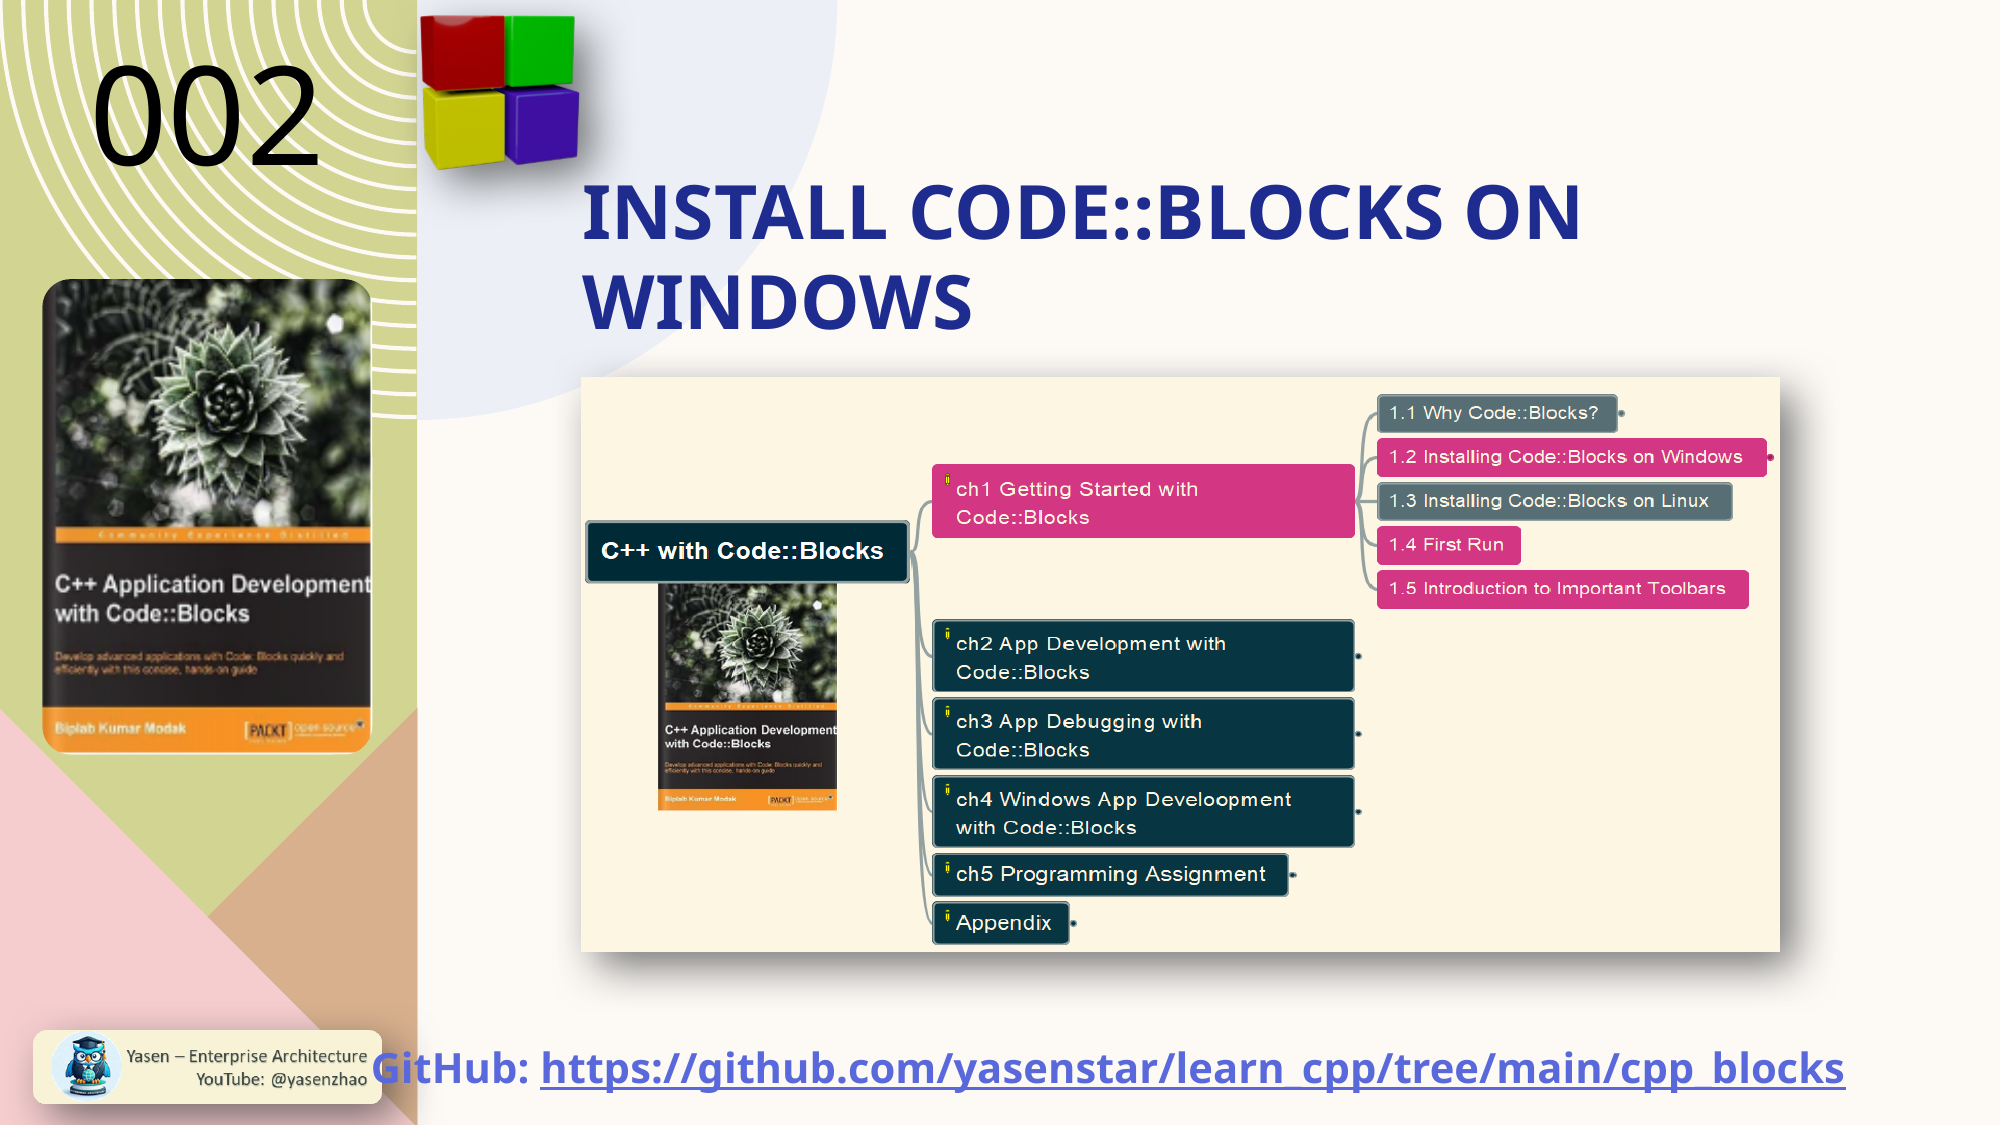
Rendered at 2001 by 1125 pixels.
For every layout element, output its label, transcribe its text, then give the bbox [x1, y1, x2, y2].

text_box GitHub: https://github.com/yasenstar/learn_cpp/tree/main/cpp_blocks [355, 1034, 1861, 1106]
picture [418, 10, 582, 174]
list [581, 377, 1780, 952]
text_box 002 [74, 20, 341, 201]
picture [33, 1030, 382, 1104]
title Install Code::Blocks on Windows [567, 173, 1875, 337]
picture [42, 279, 373, 755]
